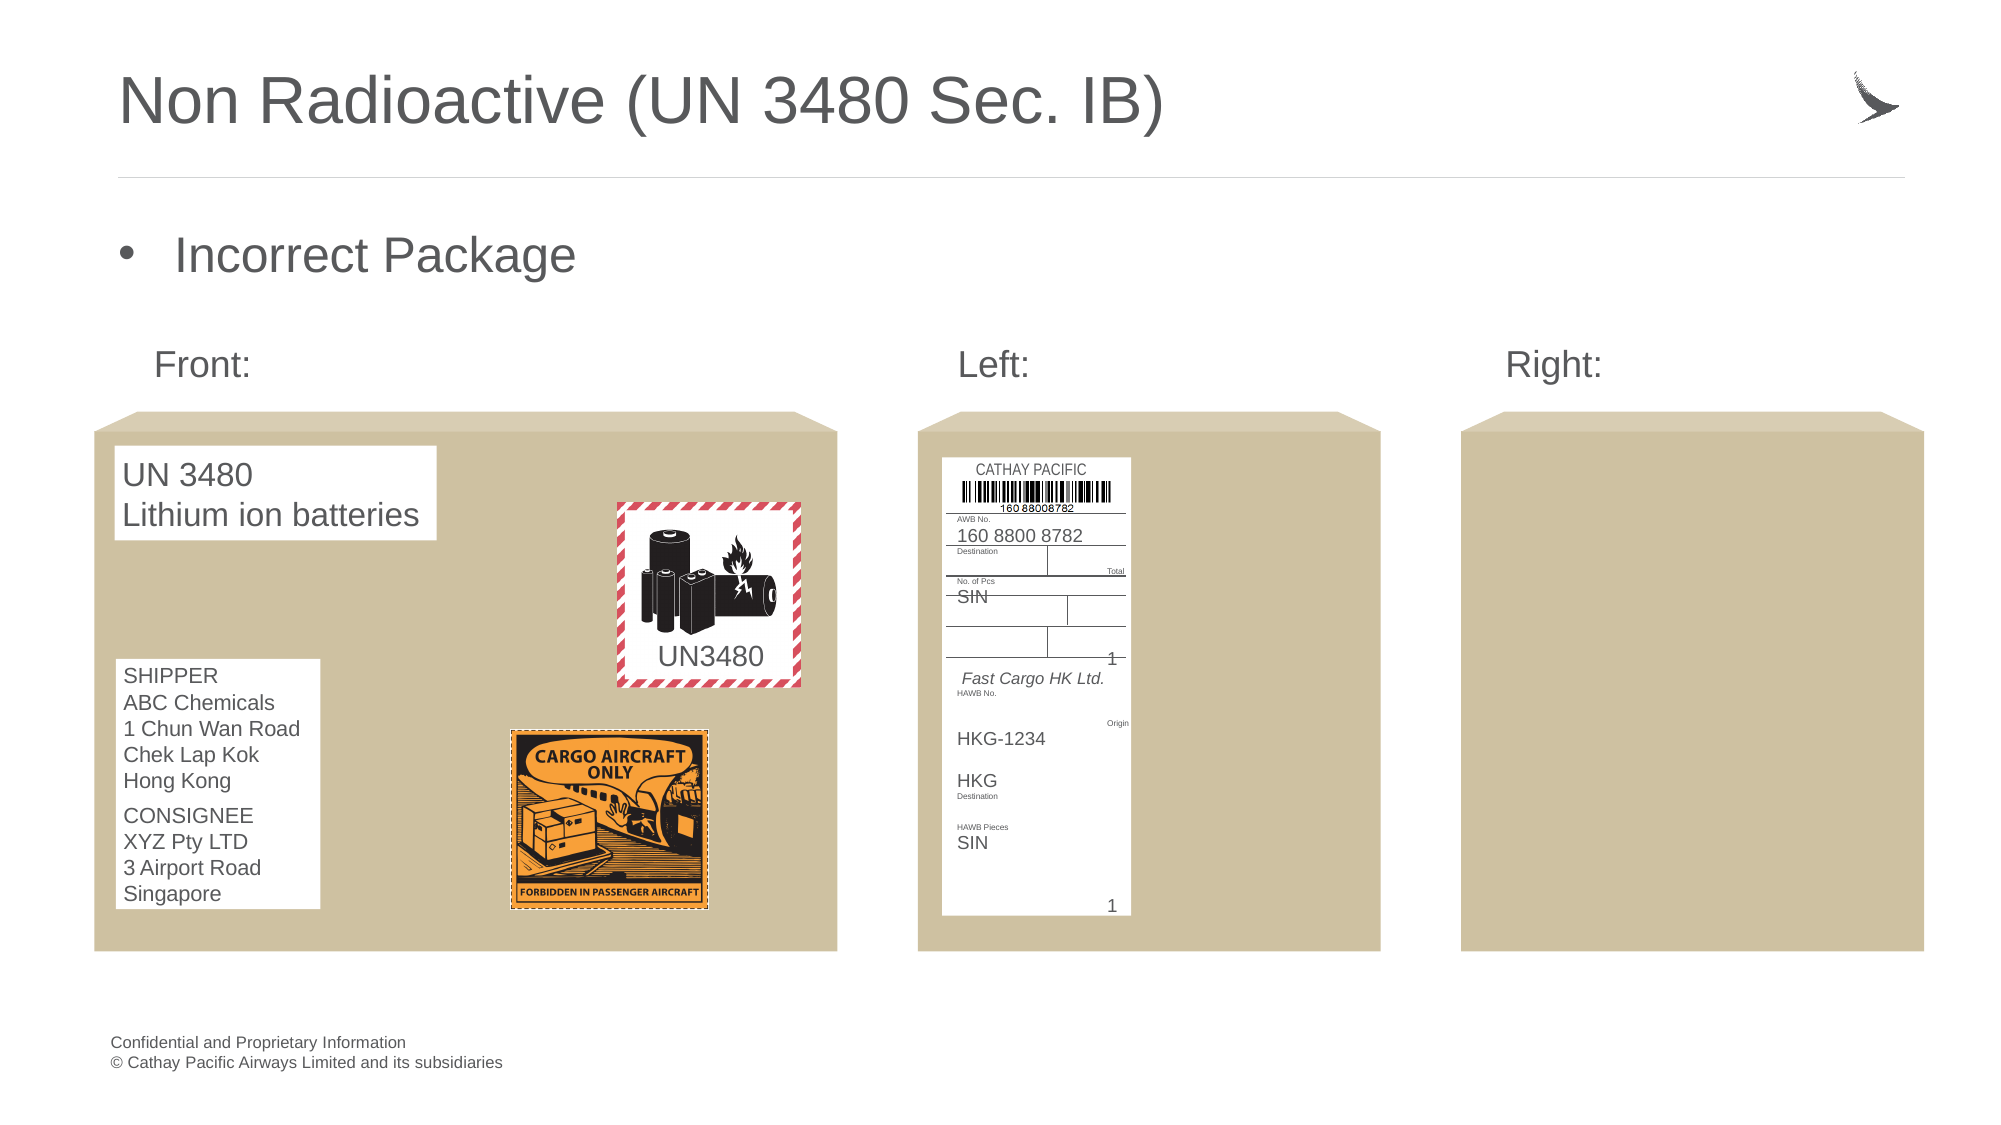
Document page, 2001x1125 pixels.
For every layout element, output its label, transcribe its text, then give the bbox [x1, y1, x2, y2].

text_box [1461, 411, 1925, 952]
picture [510, 729, 709, 910]
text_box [94, 411, 838, 952]
picture [1844, 66, 1906, 127]
text_box Right: [1490, 332, 1618, 393]
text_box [942, 457, 1132, 668]
list Incorrect Package [118, 222, 1906, 1010]
picture [617, 502, 801, 688]
title Non Radioactive (UN 3480 Sec. IB) [118, 66, 1807, 150]
text_box Left: [942, 332, 1046, 393]
text_box Front: [139, 332, 267, 393]
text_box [917, 411, 1381, 952]
